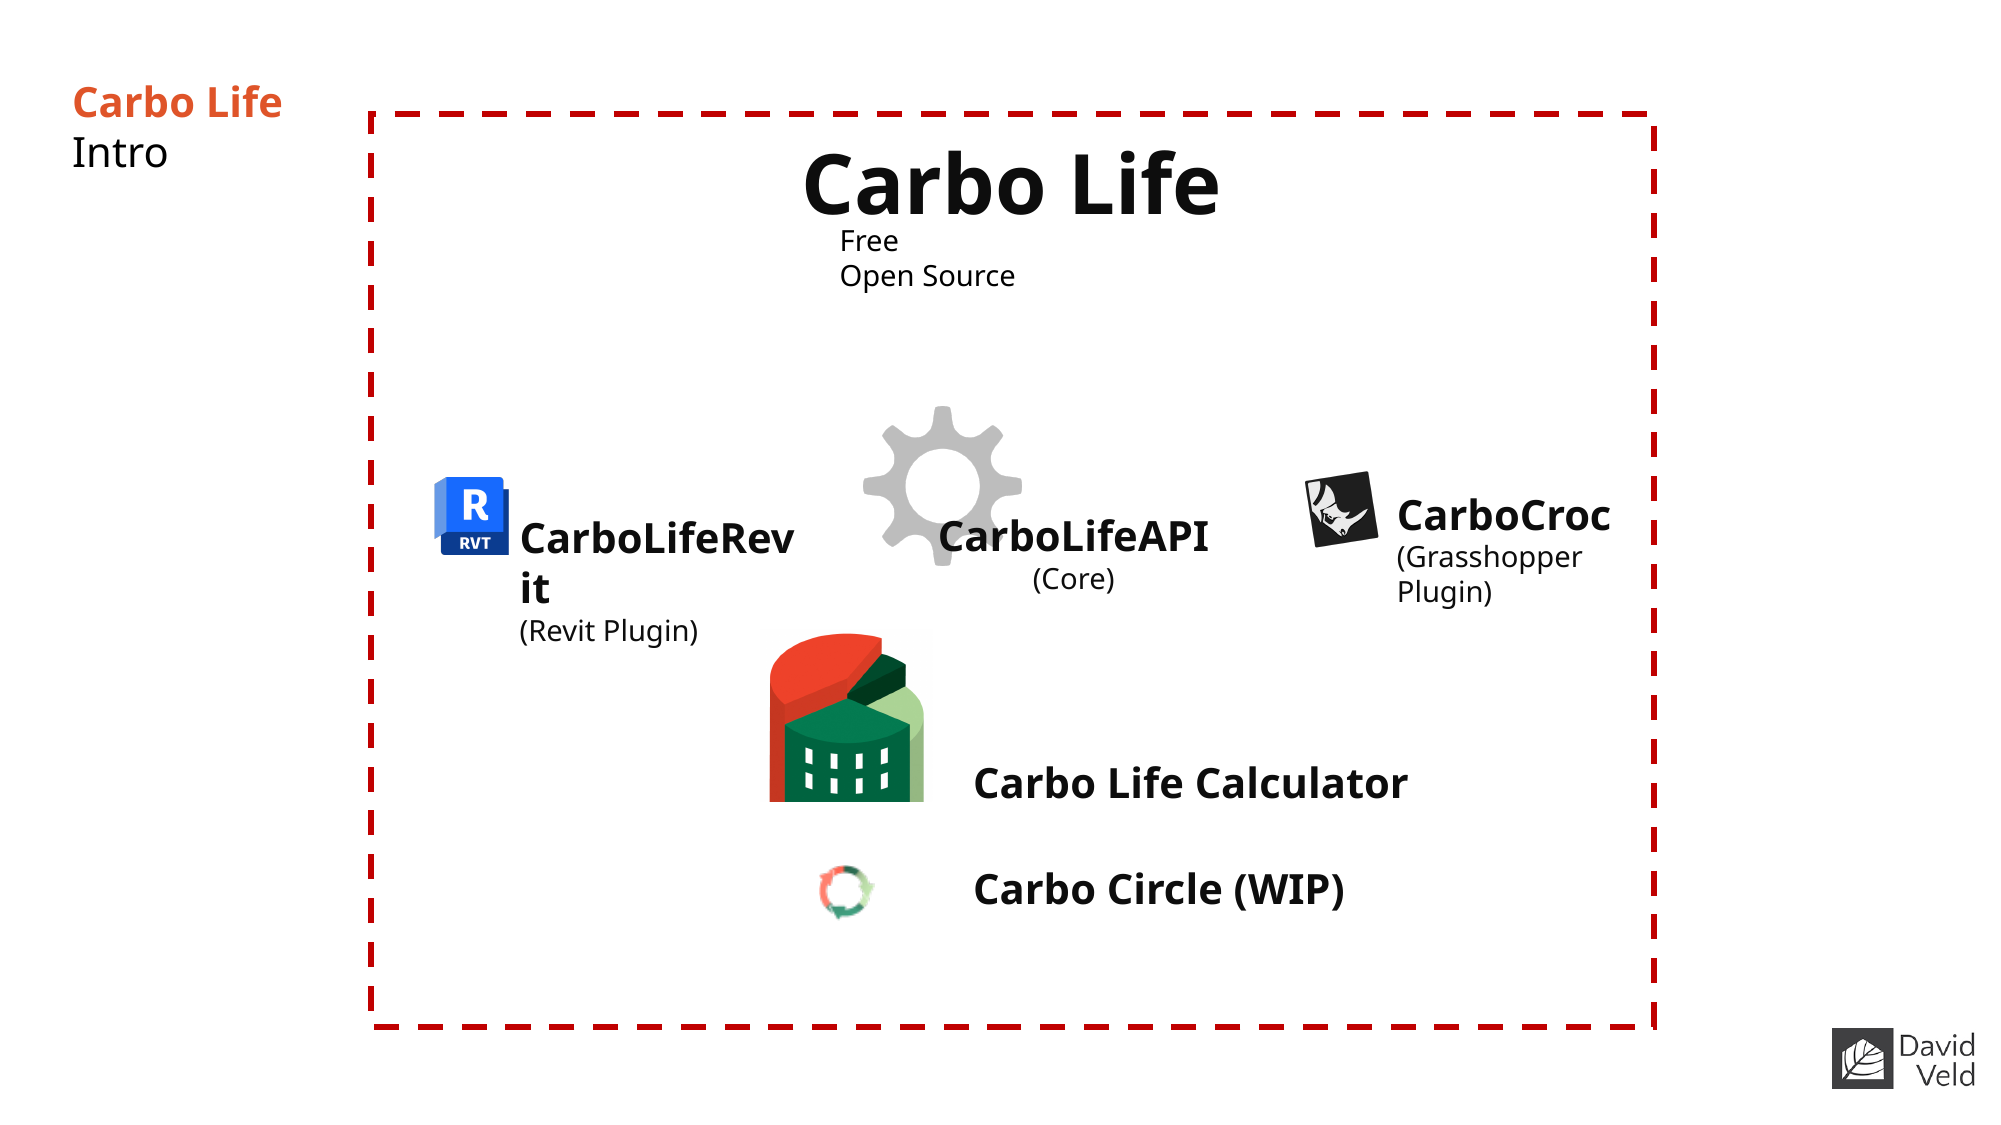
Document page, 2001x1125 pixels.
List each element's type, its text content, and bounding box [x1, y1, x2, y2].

picture [760, 629, 933, 802]
text_box [370, 113, 1655, 1028]
text_box Free Open Source [824, 214, 1252, 300]
text_box Carbo Life Intro [57, 68, 1679, 184]
picture [432, 477, 511, 555]
picture [863, 406, 1022, 566]
picture [1298, 467, 1386, 555]
picture [1832, 1028, 1980, 1089]
picture [819, 865, 875, 922]
